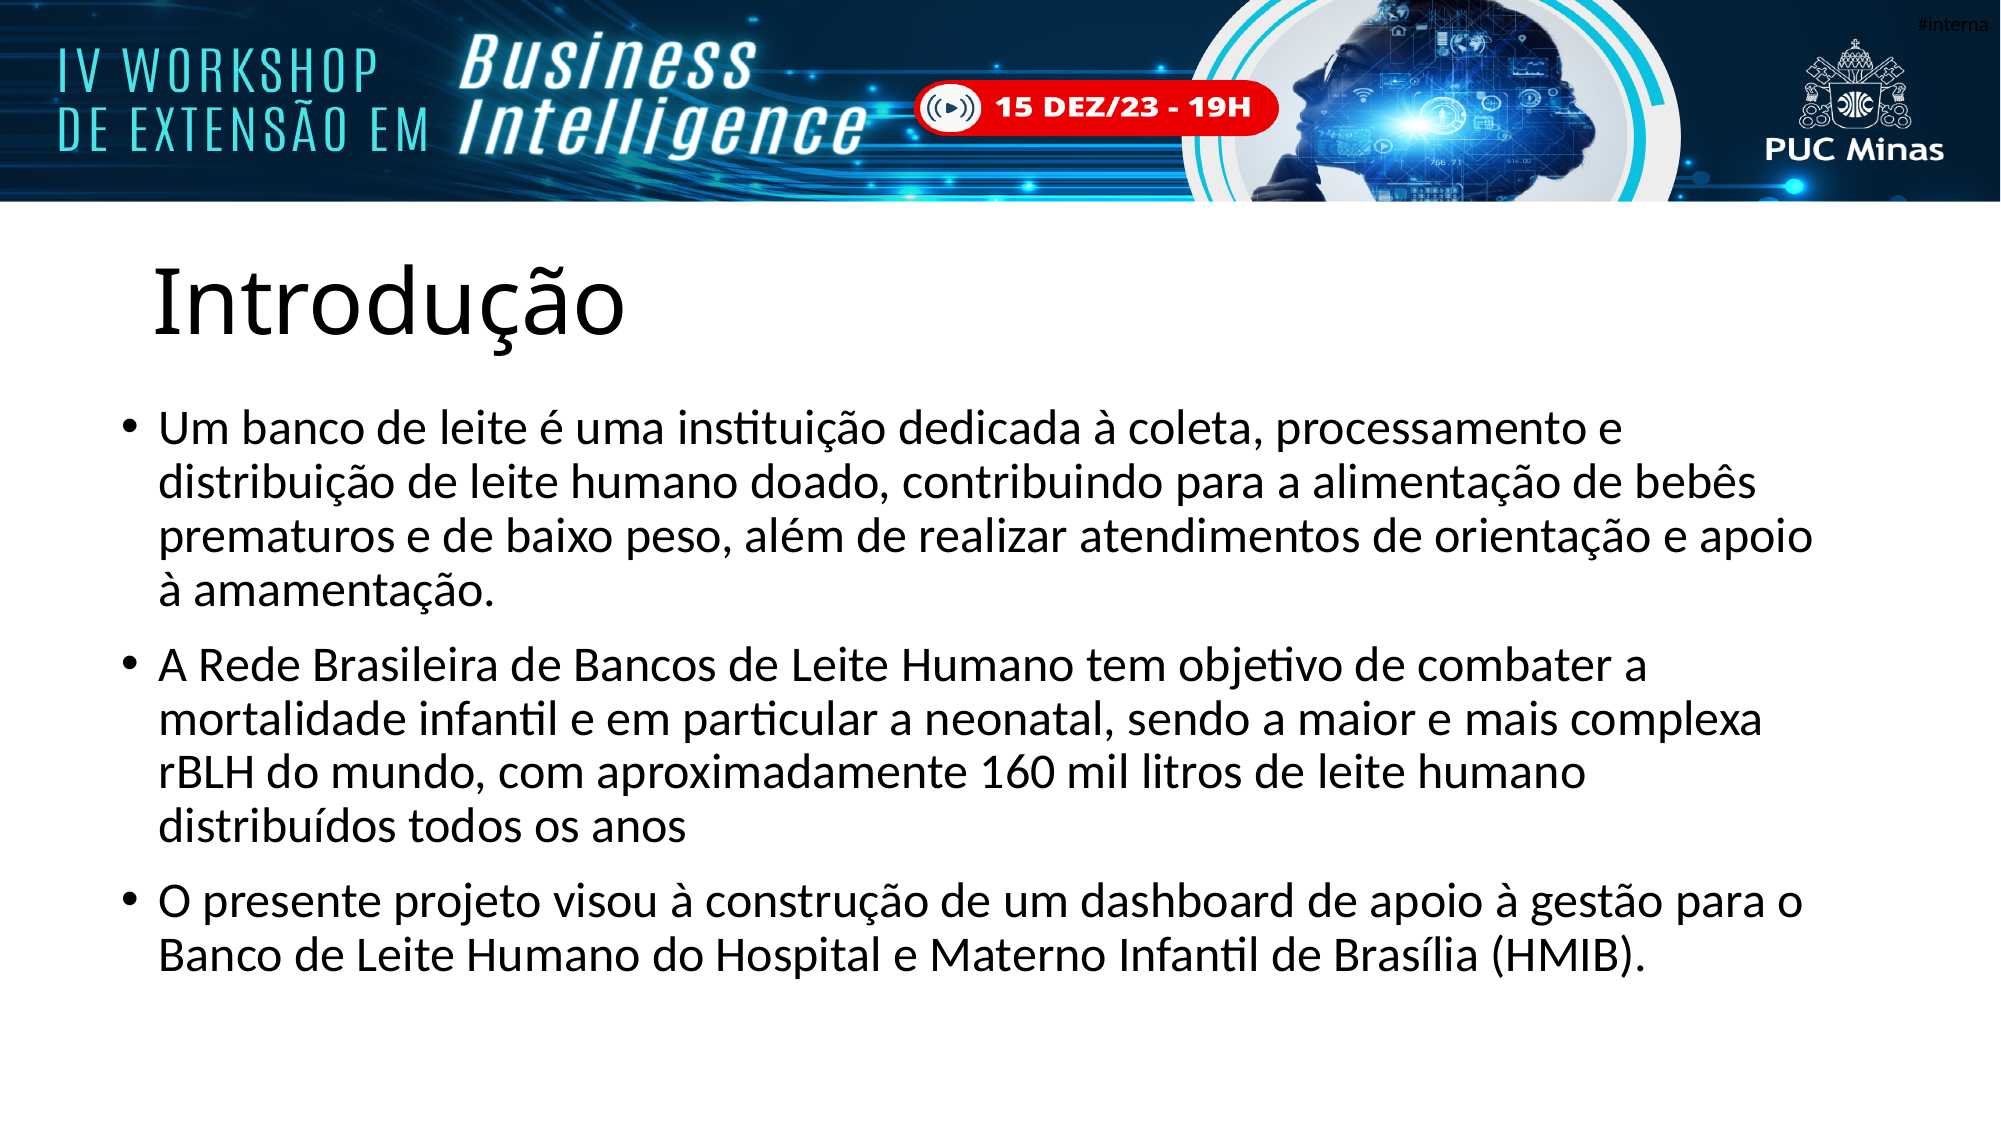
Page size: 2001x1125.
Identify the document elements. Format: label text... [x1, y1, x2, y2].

title Introdução [137, 243, 1863, 367]
picture [0, 0, 2001, 1125]
list Um banco de leite é uma instituição dedicada à coleta, processamento e distribuição de leite humano doado, contribuindo para a alimentação de bebês prematuros e de baixo peso, além de realizar atendimentos de orientação e apoio à amamentação. A Rede Brasileira de Bancos de Leite Humano tem objetivo de combater a mortalidade infantil e em particular a neonatal, sendo a maior e mais complexa rBLH do mundo, com aproximadamente 160 mil litros de leite humano distribuídos todos os anos O presente projeto visou à construção de um dashboard de apoio à gestão para o Banco de Leite Humano do Hospital e Materno Infantil de Brasília (HMIB). [106, 393, 1832, 1052]
